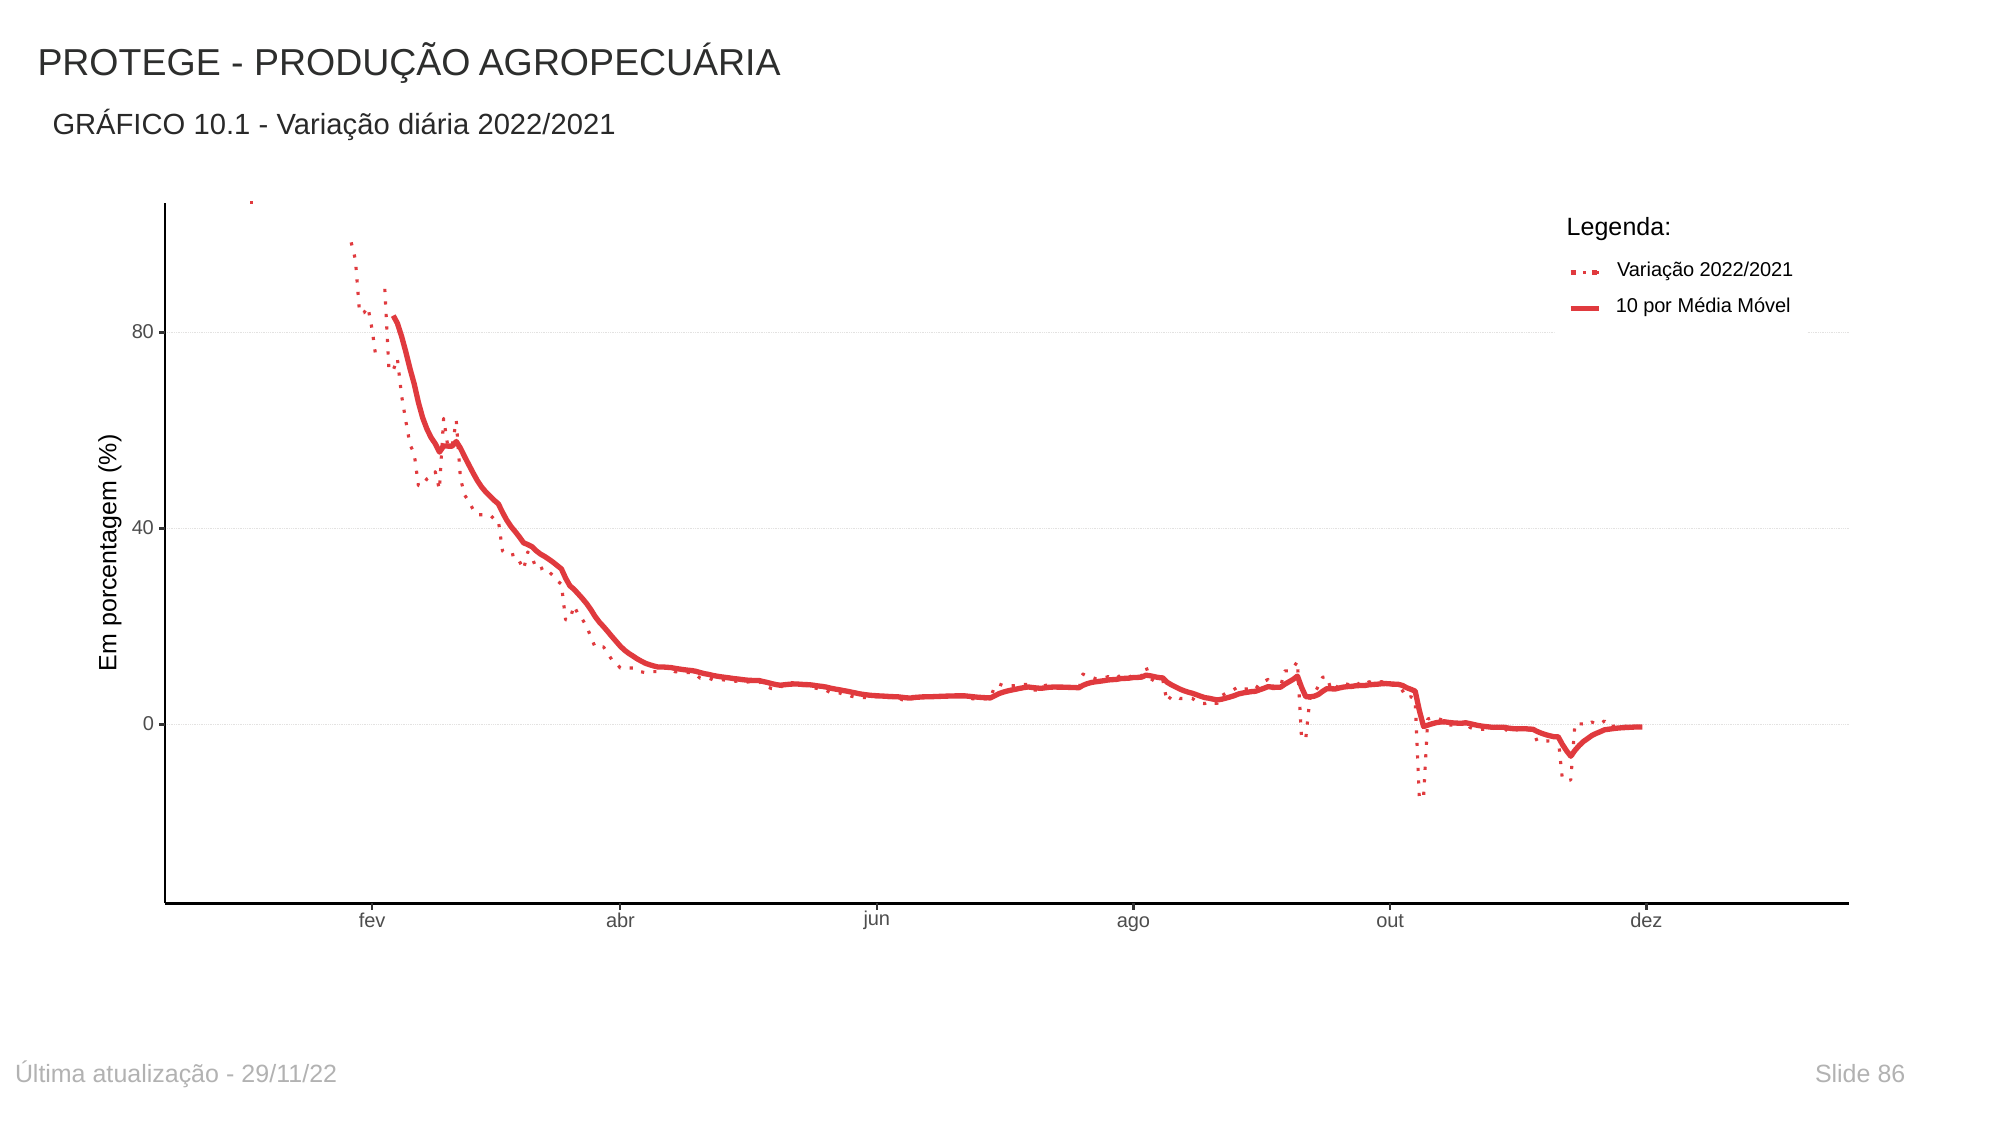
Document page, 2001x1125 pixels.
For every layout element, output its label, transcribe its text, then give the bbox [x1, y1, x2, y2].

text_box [89, 149, 1862, 975]
list Última atualização - 29/11/22 [0, 1050, 975, 1095]
list Slide 86 [1800, 1050, 1935, 1095]
list GRÁFICO 10.1 - Variação diária 2022/2021 [37, 97, 1013, 143]
list PROTEGE - PRODUÇÃO AGROPECUÁRIA [22, 29, 1223, 119]
